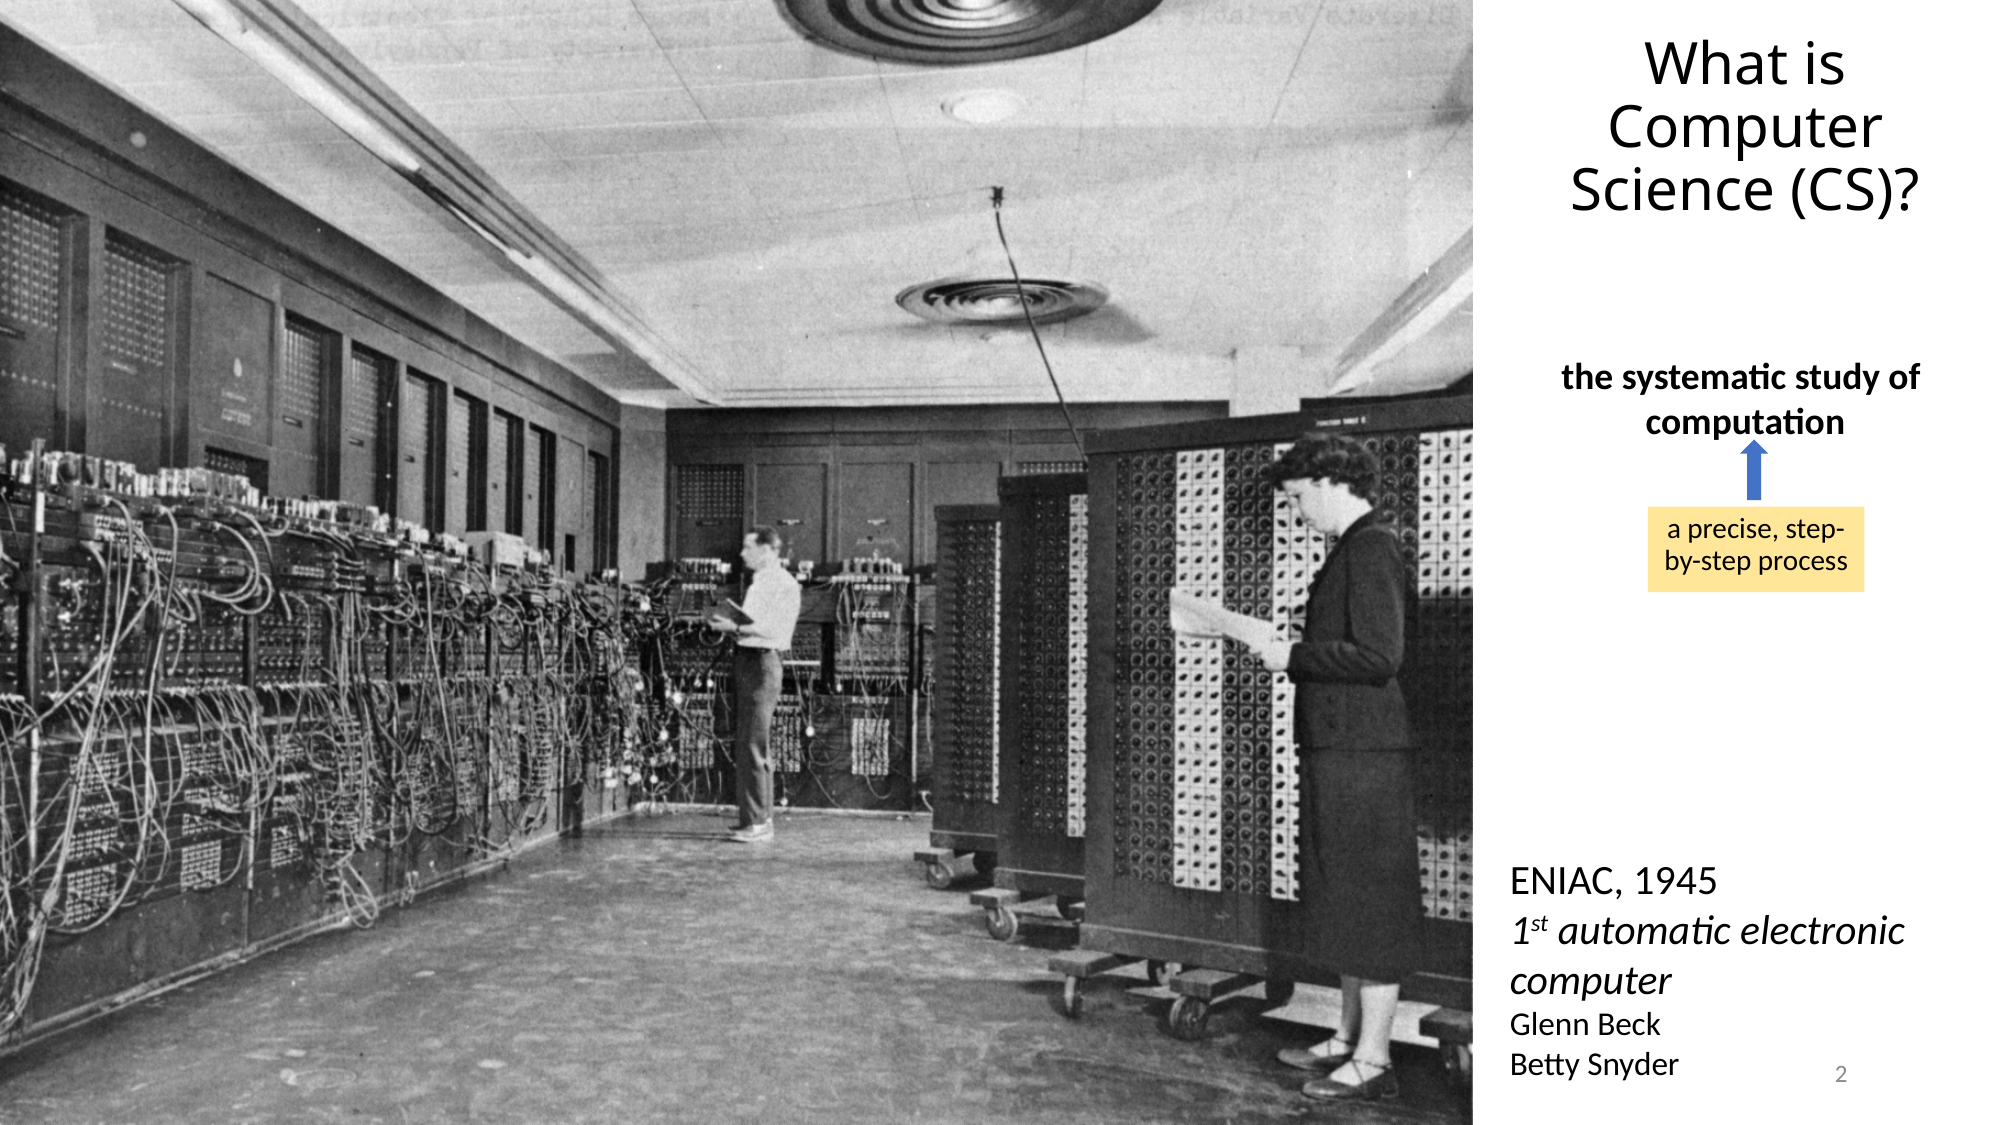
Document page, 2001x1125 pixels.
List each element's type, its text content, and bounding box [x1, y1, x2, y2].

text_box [1544, 344, 1946, 593]
text_box ENIAC, 1945 1st automatic electronic computer Glenn Beck Betty Snyder [1495, 845, 1930, 1090]
title What is Computer Science (CS)? [1490, 19, 2000, 237]
picture [0, 0, 1473, 1125]
slide_number 2 [1473, 1042, 1863, 1103]
